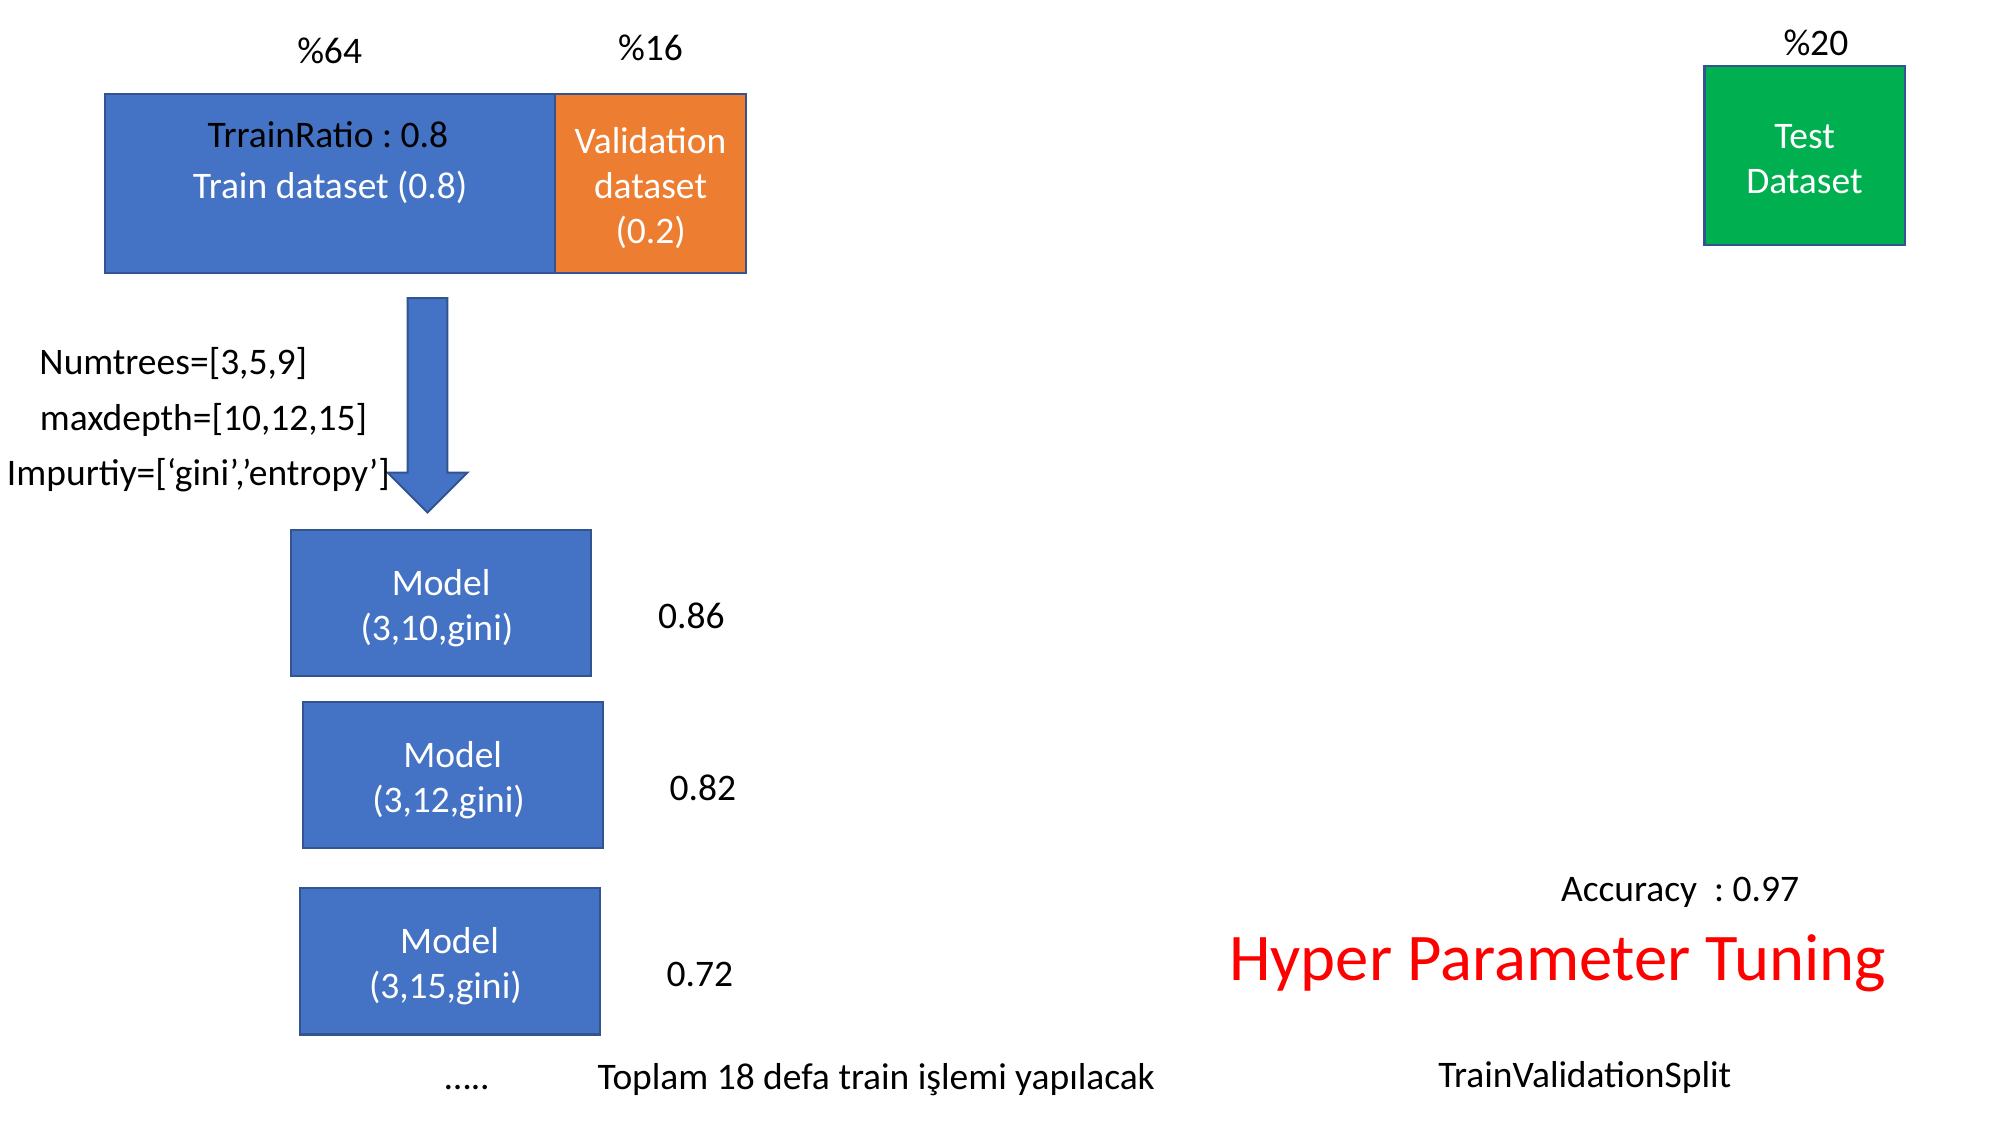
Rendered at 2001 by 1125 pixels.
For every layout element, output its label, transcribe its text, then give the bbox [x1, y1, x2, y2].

text_box Numtrees=[3,5,9] [24, 329, 323, 390]
text_box Model (3,12,gini) [302, 701, 604, 849]
text_box maxdepth=[10,12,15] [25, 385, 383, 440]
text_box %64 [282, 18, 377, 79]
text_box [406, 297, 470, 514]
text_box Train dataset (0.8) [104, 93, 554, 274]
text_box %16 [603, 15, 698, 75]
text_box Model (3,15,gini) [299, 887, 601, 1036]
text_box TrrainRatio : 0.8 [192, 102, 464, 163]
text_box Toplam 18 defa train işlemi yapılacak [582, 1044, 1171, 1105]
text_box Impurtiy=[‘gini’,’entropy’] [0, 440, 406, 501]
text_box TrainValidationSplit [1423, 1042, 1747, 1103]
text_box 0.82 [654, 755, 752, 815]
text_box ….. [430, 1044, 505, 1105]
text_box Test Dataset [1798, 65, 1906, 246]
text_box Model (3,10,gini) [290, 529, 592, 677]
text_box %20 [1768, 10, 1864, 71]
text_box Hyper Parameter Tuning [1214, 906, 1902, 1001]
text_box Accuracy : 0.97 [1546, 857, 1815, 906]
text_box 0.72 [651, 941, 749, 1002]
text_box 0.86 [643, 583, 740, 643]
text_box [848, 68, 1798, 794]
text_box Validation dataset (0.2) [554, 93, 747, 274]
